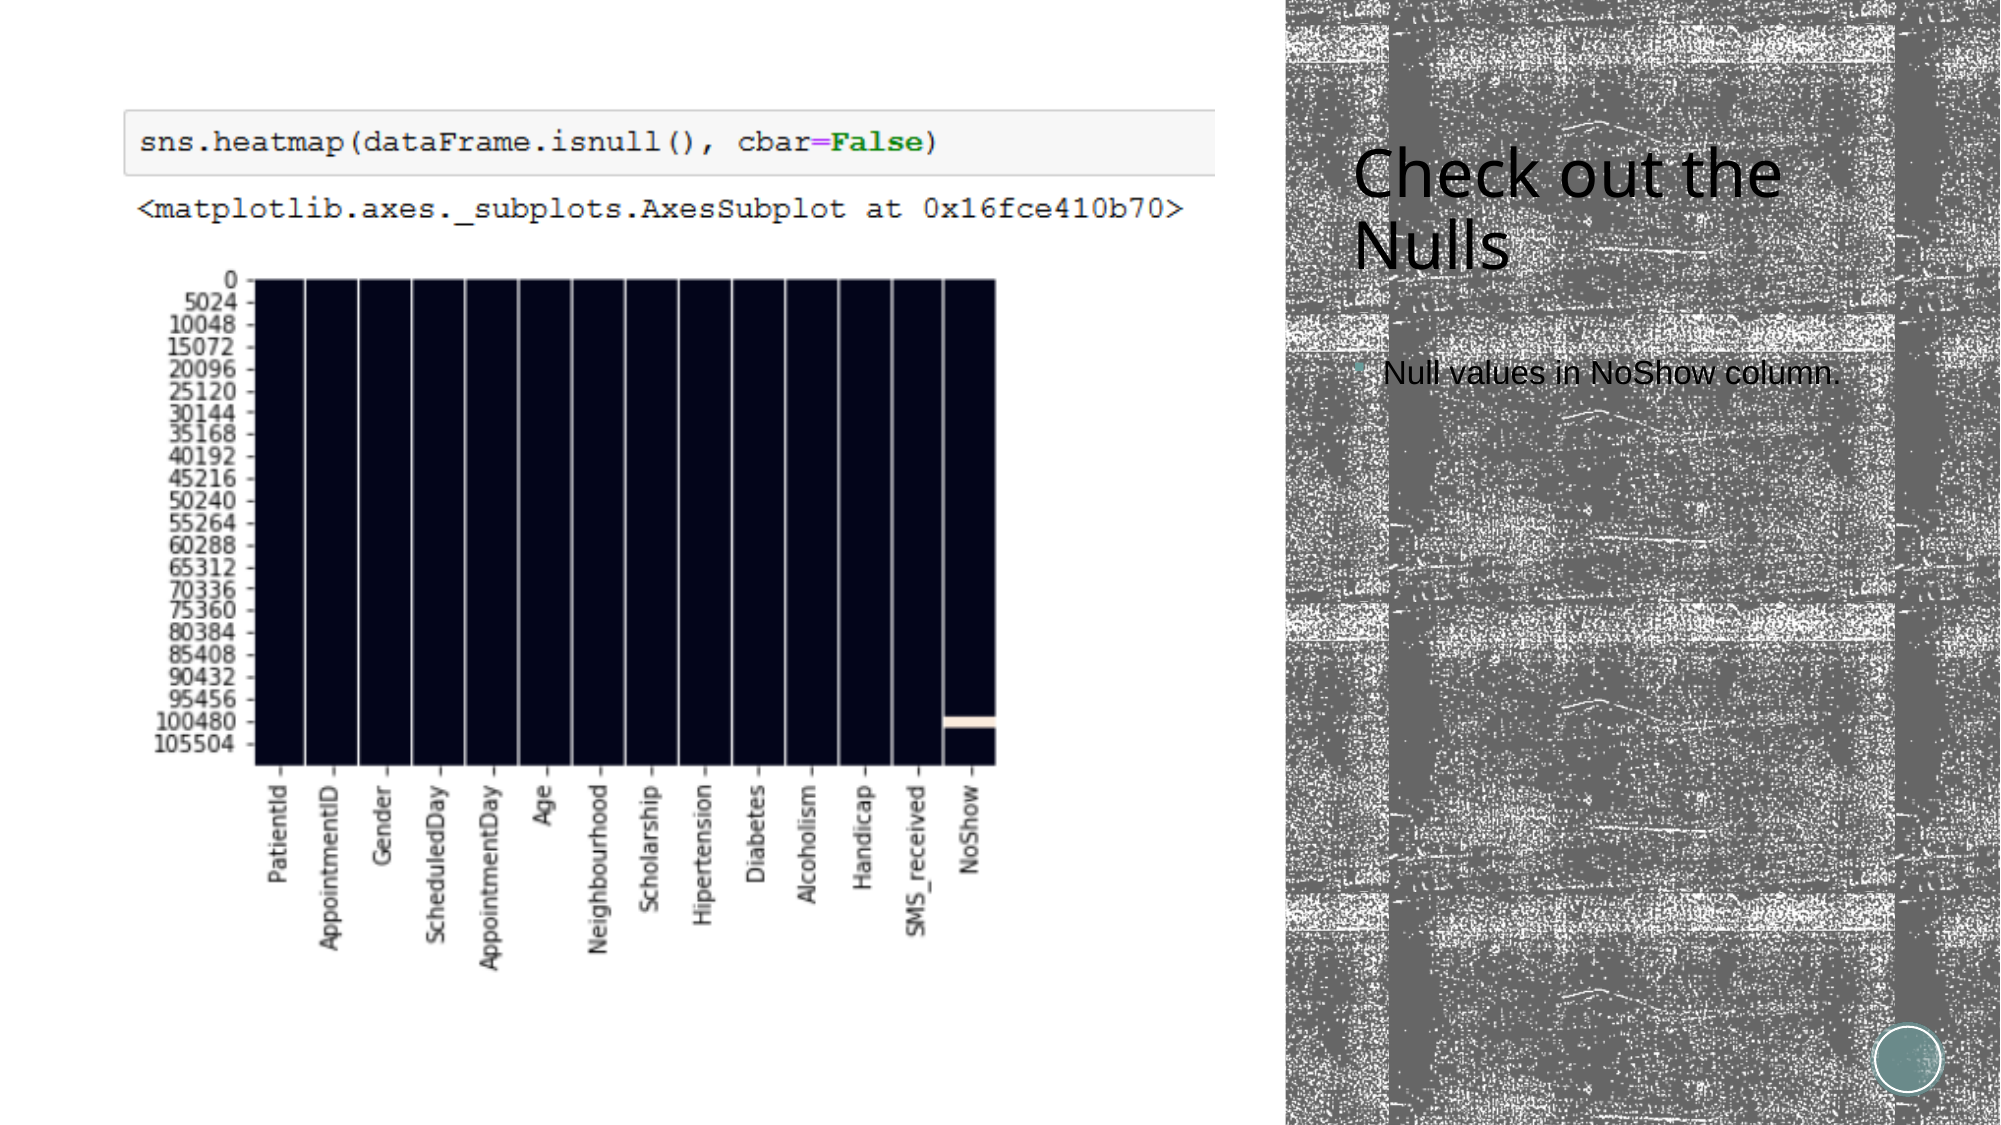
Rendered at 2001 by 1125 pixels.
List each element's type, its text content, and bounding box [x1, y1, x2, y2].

picture [122, 104, 1215, 1022]
list Null values in NoShow column. [1338, 348, 1920, 1013]
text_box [1872, 1024, 1943, 1096]
text_box [1284, 0, 2000, 1125]
title Check out the Nulls [1338, 79, 1920, 344]
